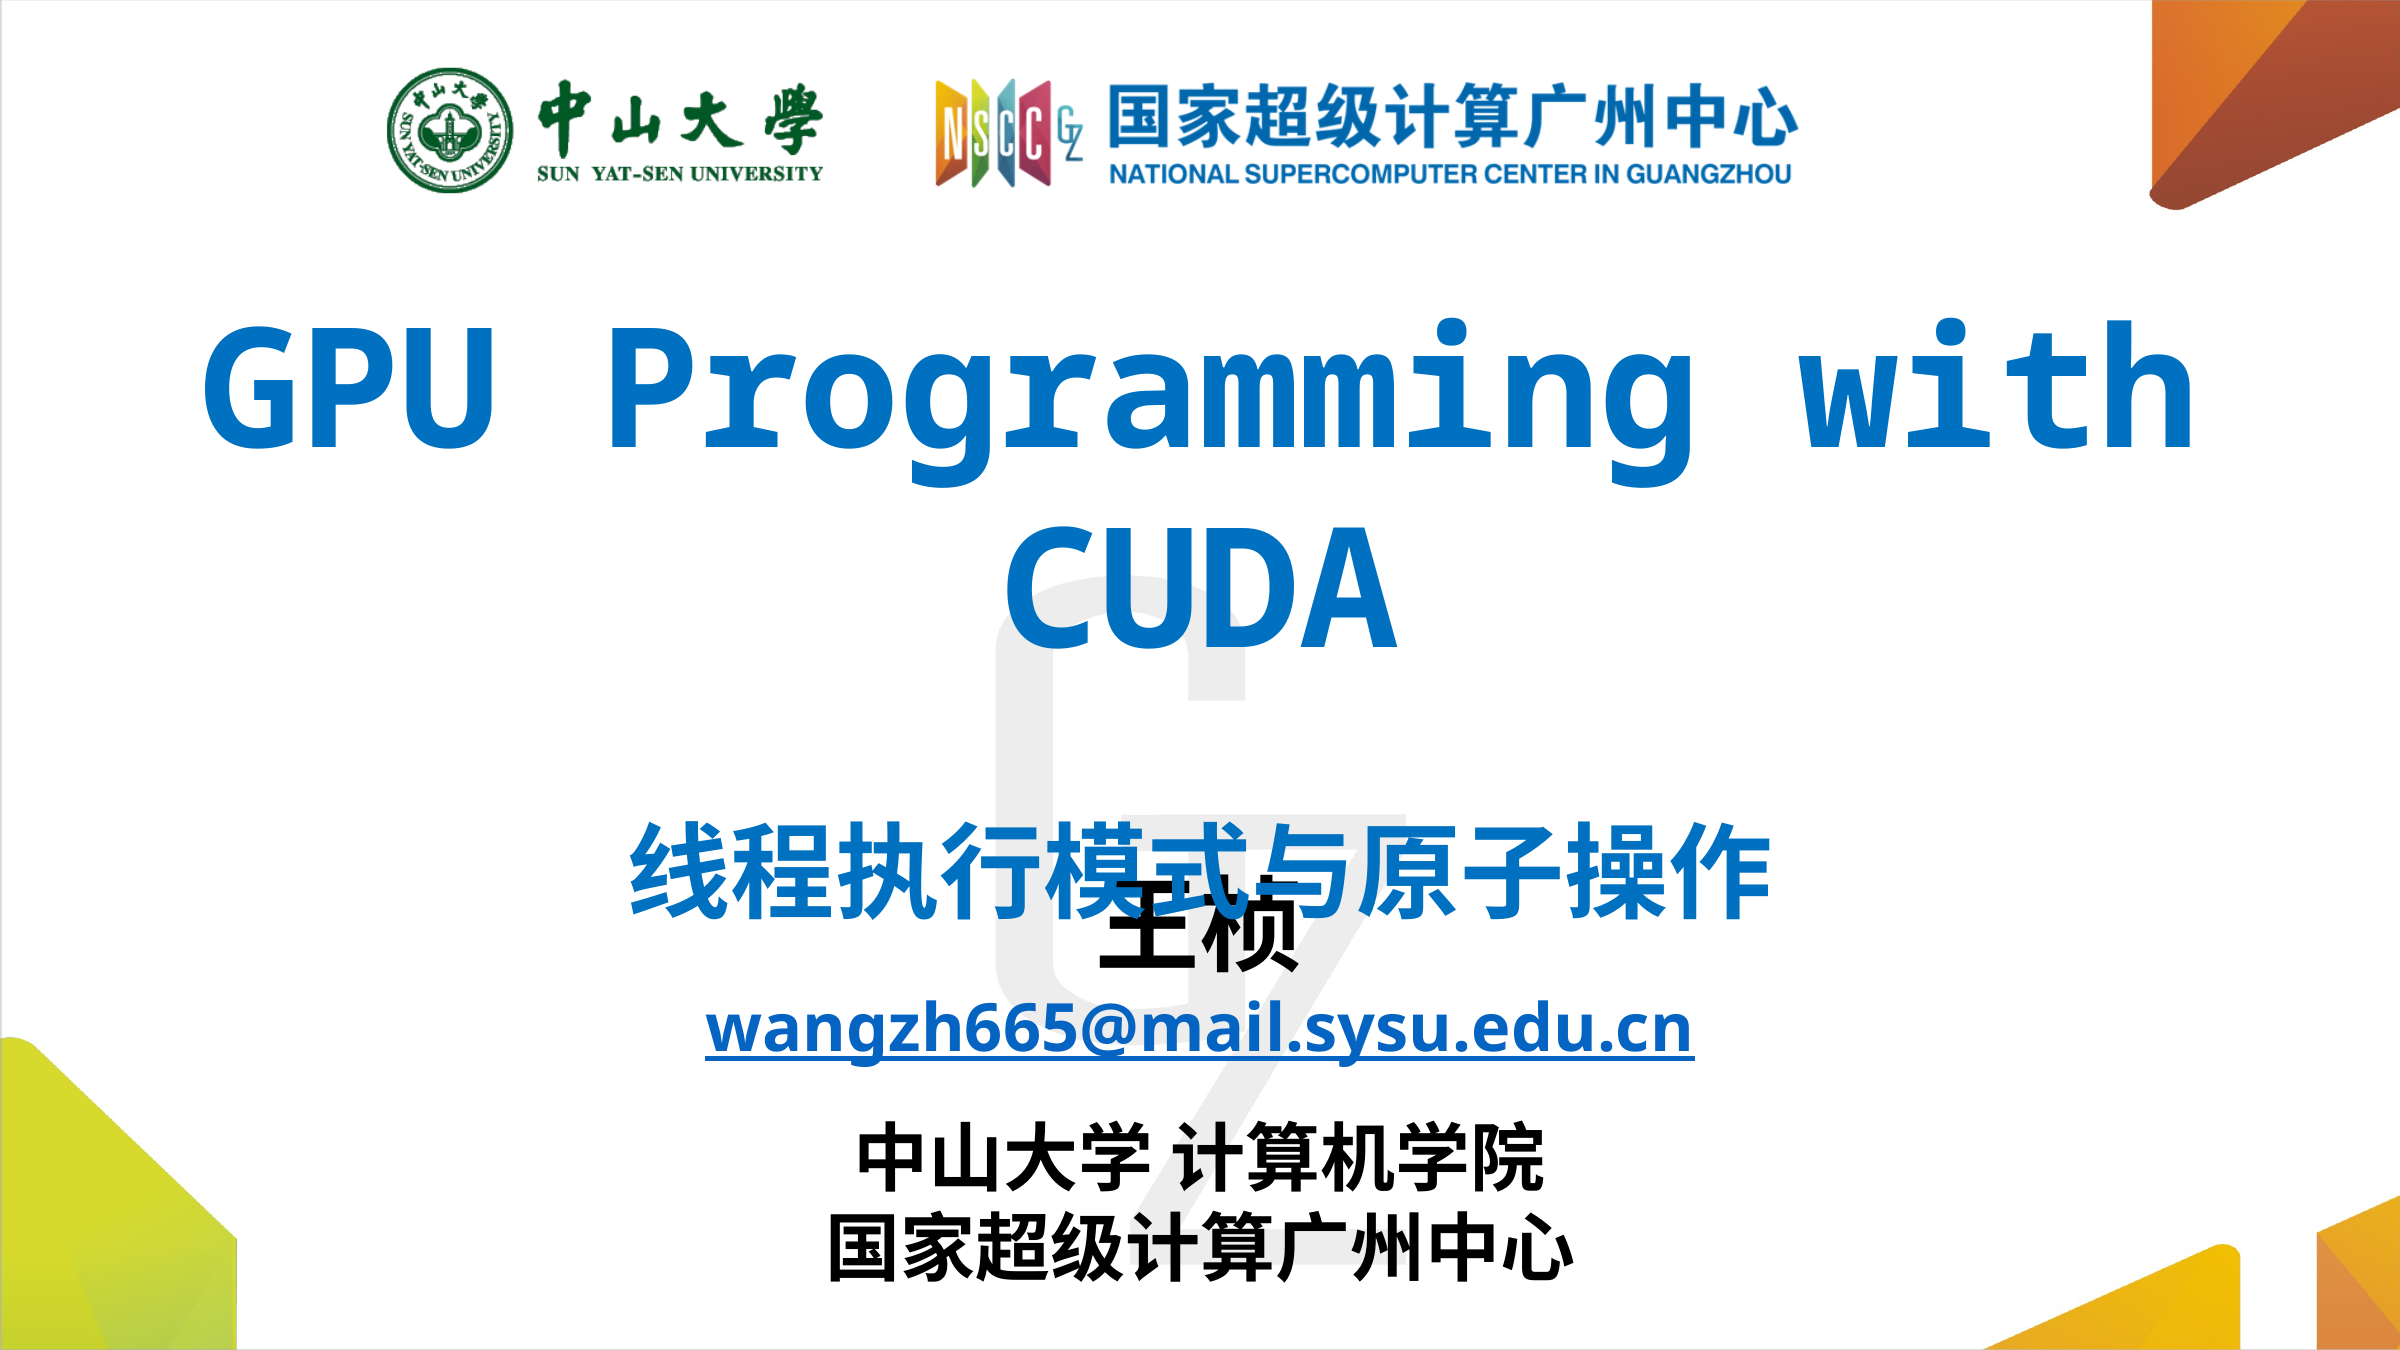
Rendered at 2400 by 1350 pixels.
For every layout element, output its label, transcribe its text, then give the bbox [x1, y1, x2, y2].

picture [0, 0, 2400, 272]
picture [0, 1300, 2400, 1350]
text_box 王桢 wangzh665@mail.sysu.edu.cn 中山大学 计算机学院 国家超级计算广州中心 [0, 941, 2400, 1300]
text_box GPU Programming with CUDA 线程执行模式与原子操作 [0, 272, 2400, 941]
